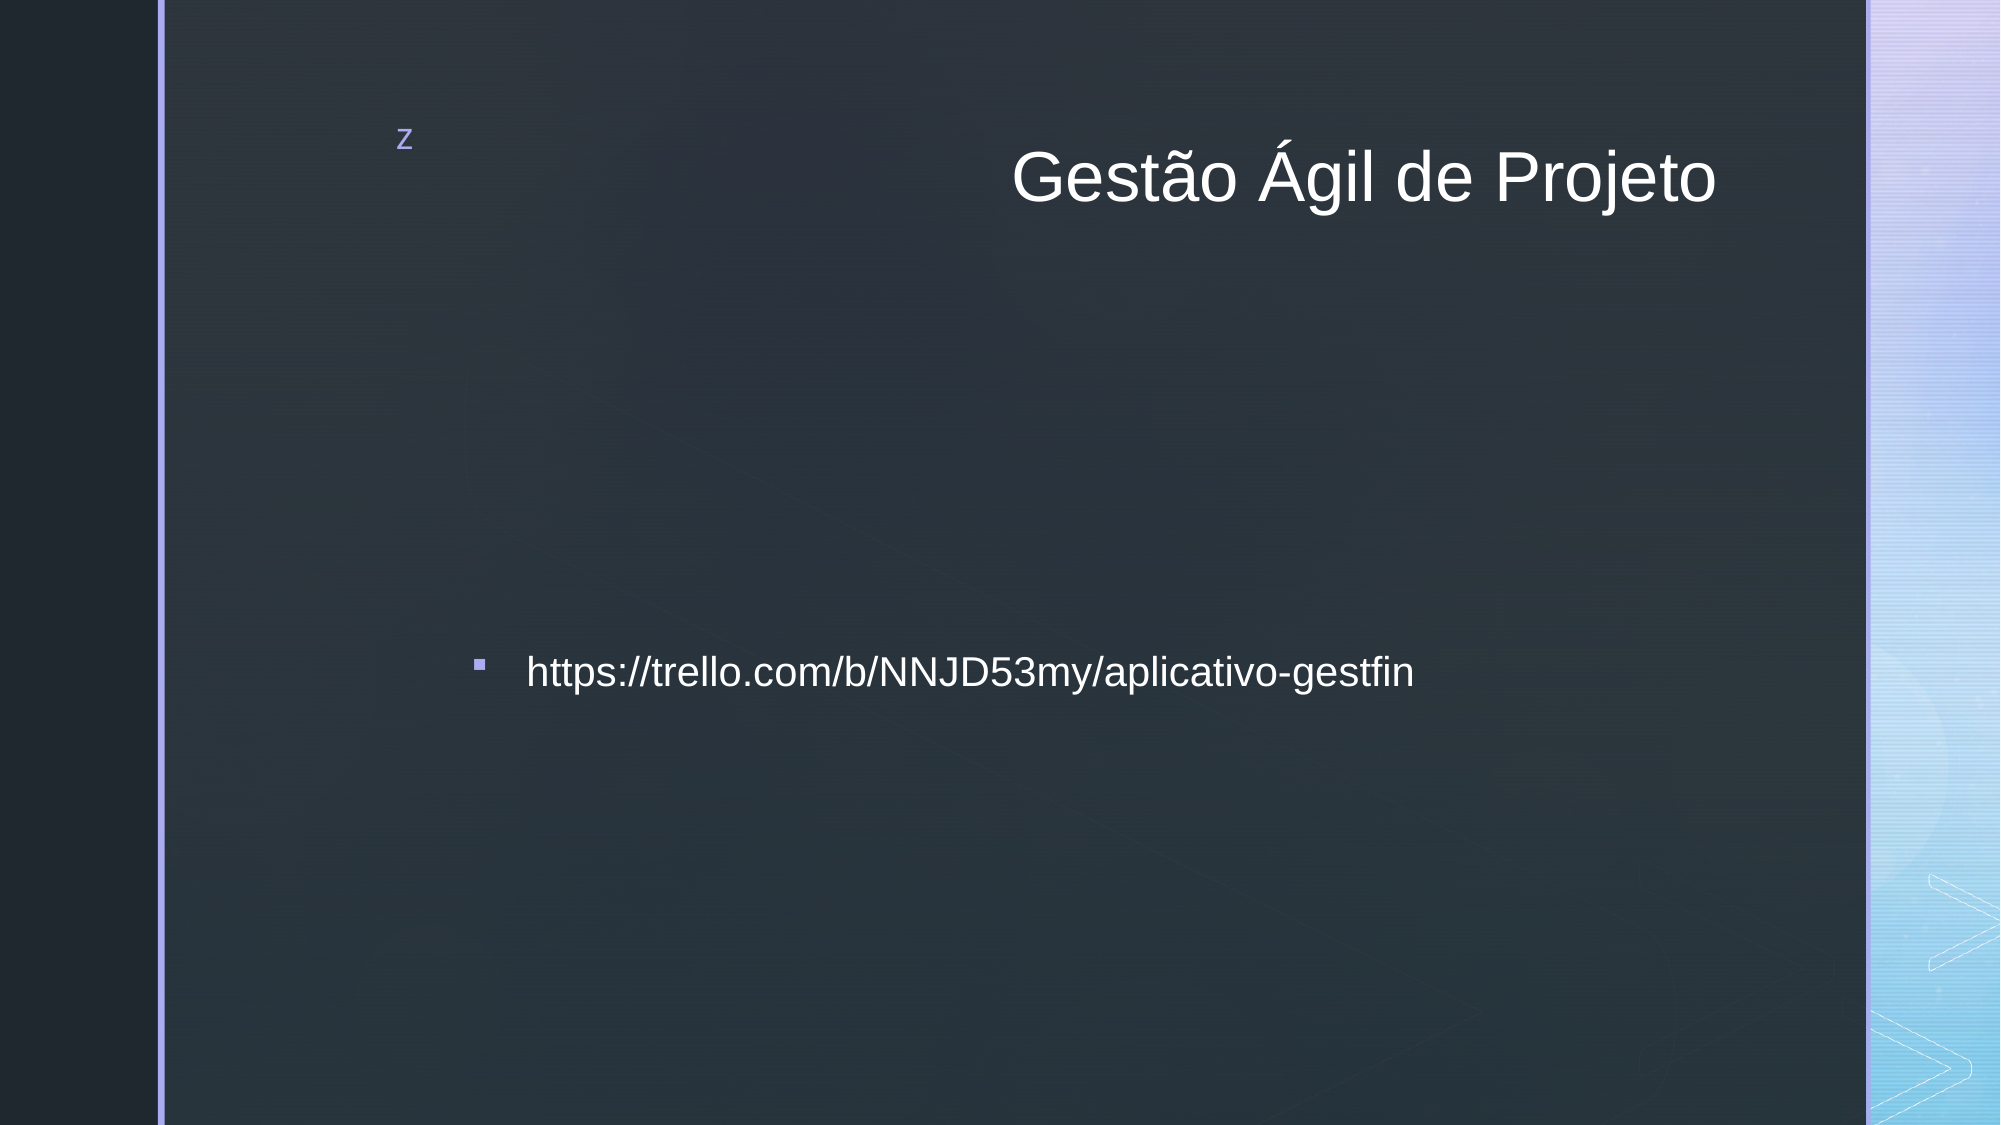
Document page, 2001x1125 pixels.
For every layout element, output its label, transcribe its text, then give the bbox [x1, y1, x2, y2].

list https://trello.com/b/NNJD53my/aplicativo-gestfin [454, 336, 1734, 993]
picture [1871, 0, 2001, 1125]
title Gestão Ágil de Projeto [428, 132, 1734, 310]
